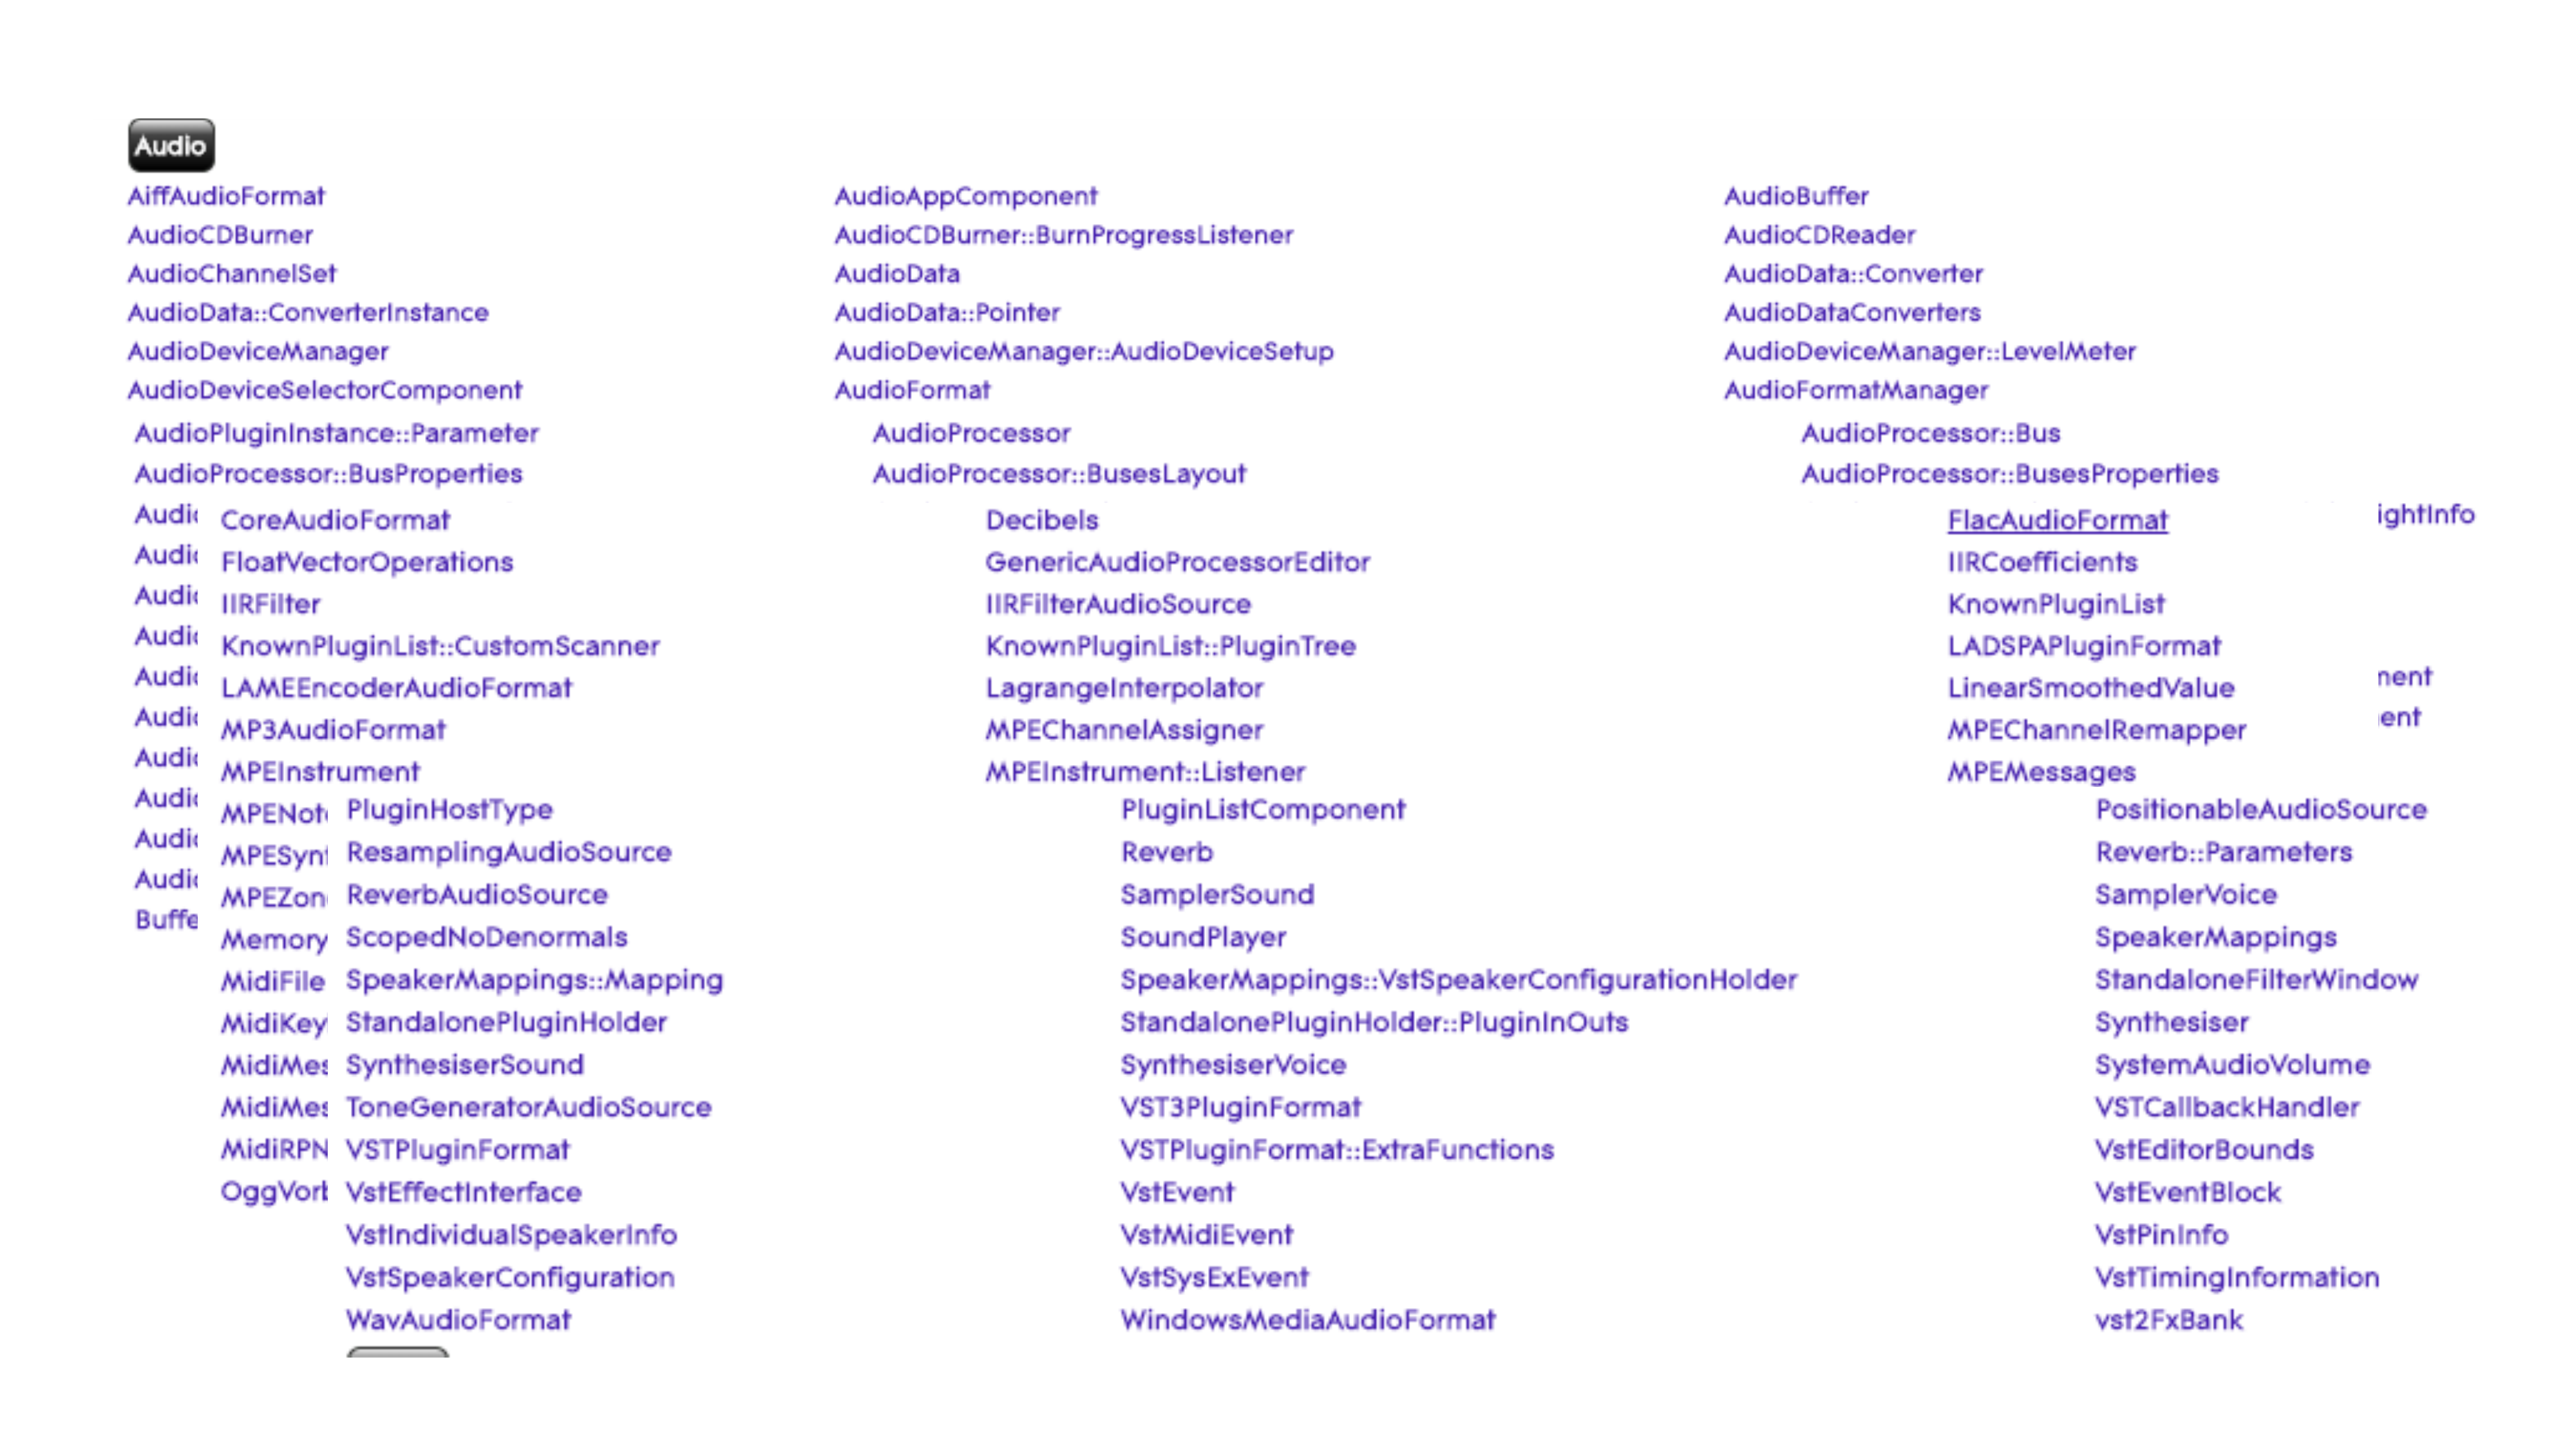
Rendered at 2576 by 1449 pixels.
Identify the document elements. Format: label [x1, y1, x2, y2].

picture [93, 118, 2576, 1358]
